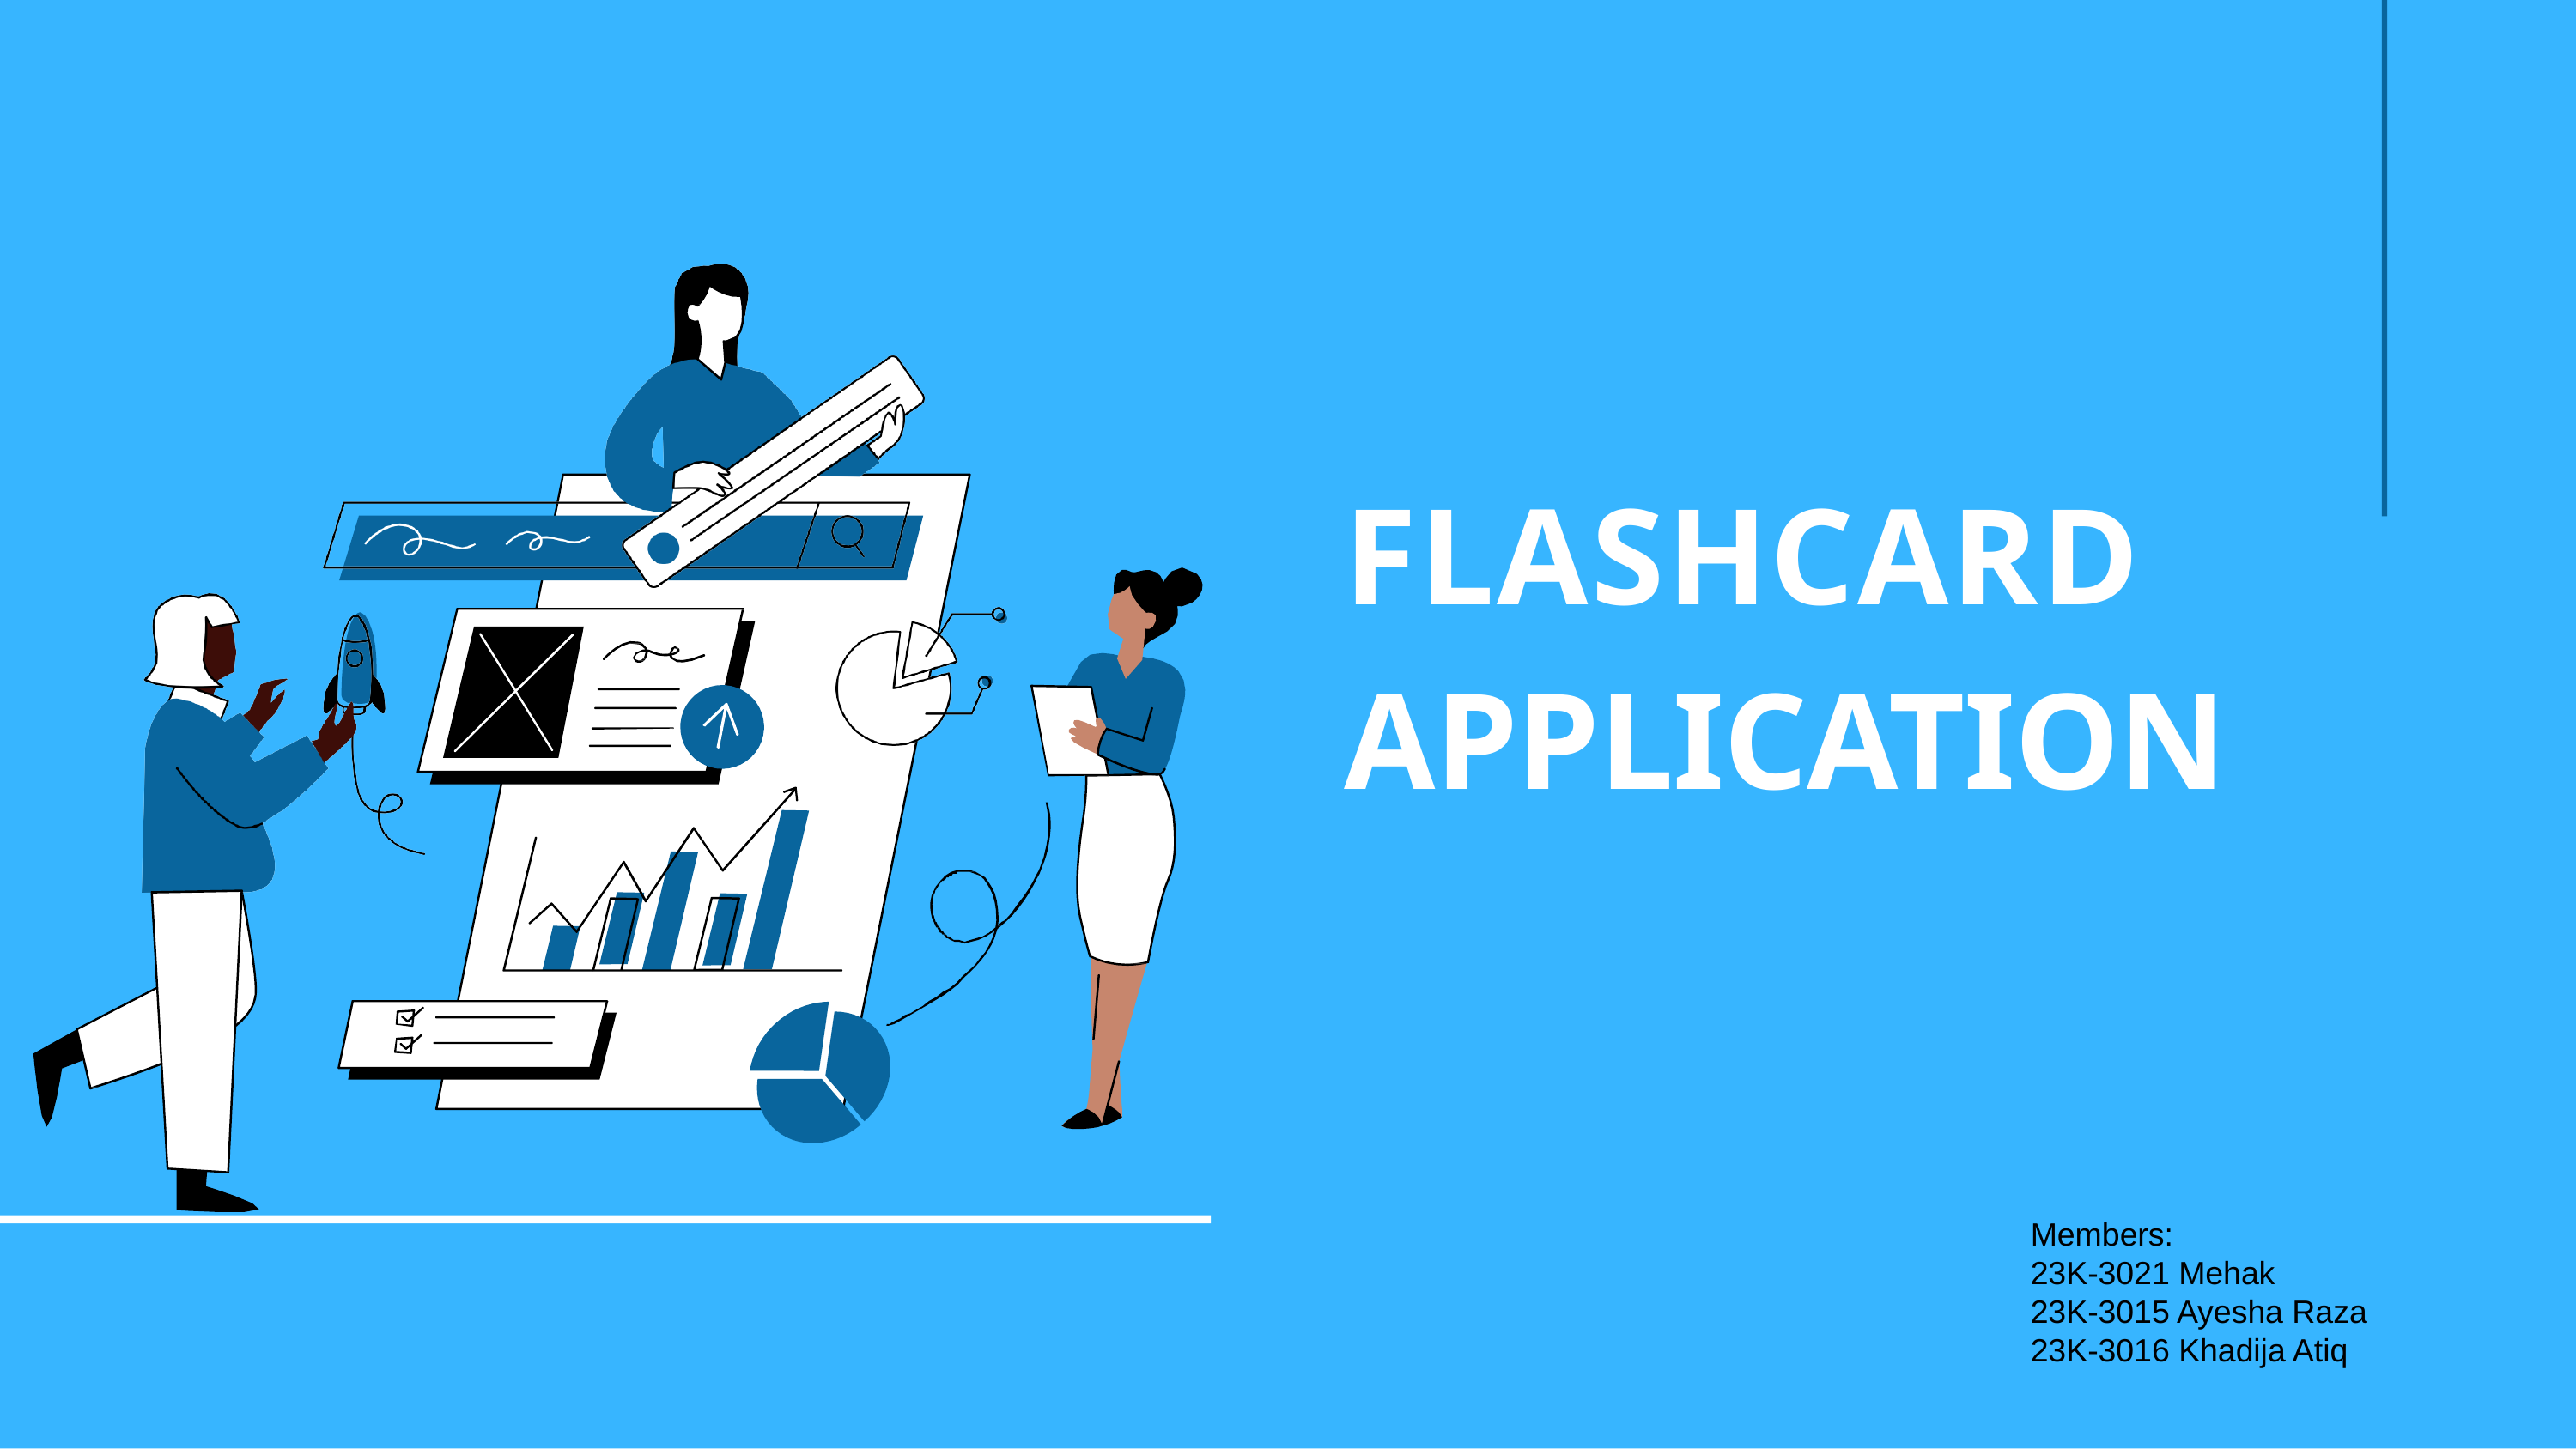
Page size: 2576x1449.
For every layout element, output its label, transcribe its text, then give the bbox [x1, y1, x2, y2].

title FLASHCARD APPLICATION [1342, 445, 2269, 816]
text_box Members: 23K-3021 Mehak 23K-3015 Ayesha Raza 23K-3016 Khadija Atiq [2017, 1207, 2576, 1374]
text_box [2381, 0, 2388, 517]
picture [835, 607, 1007, 746]
picture [323, 264, 925, 588]
picture [142, 593, 425, 893]
